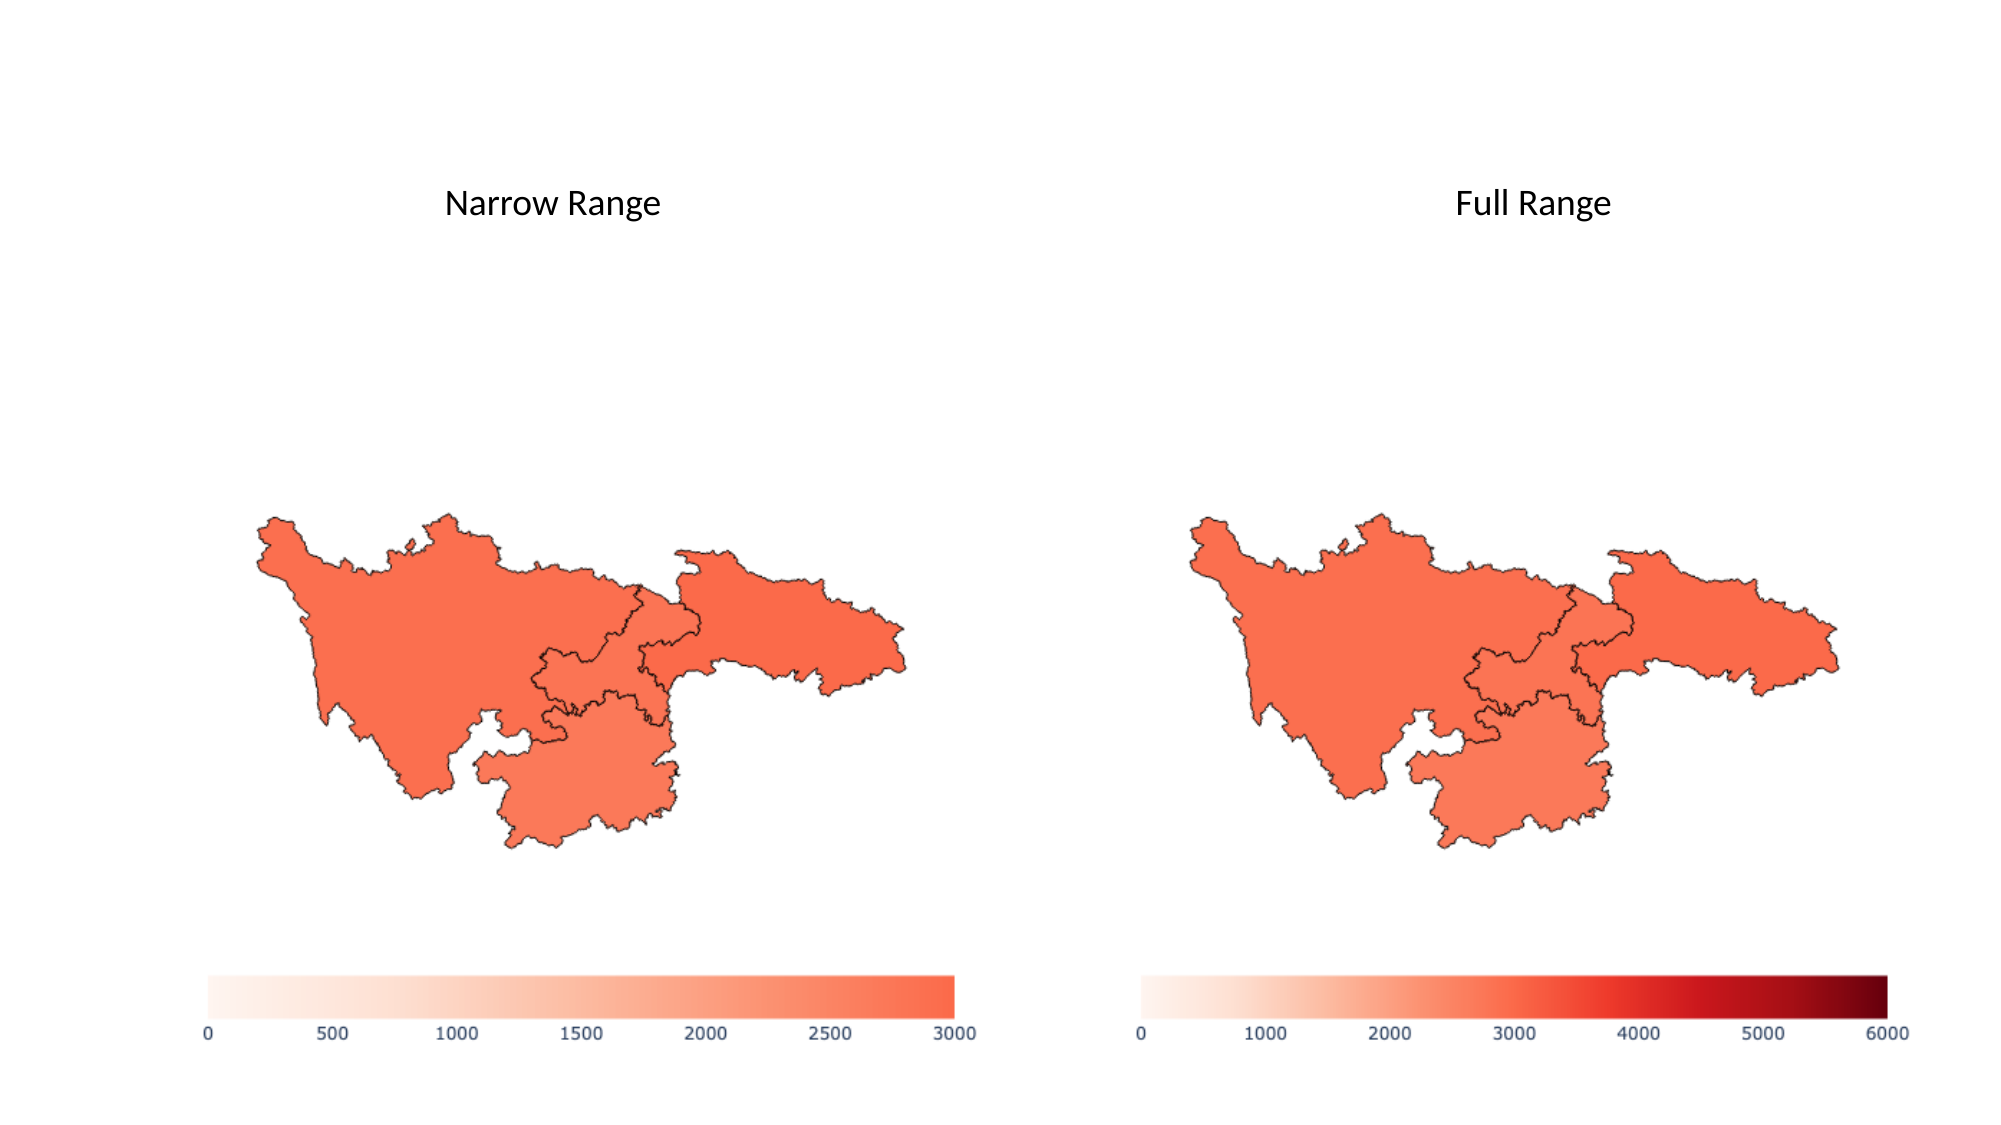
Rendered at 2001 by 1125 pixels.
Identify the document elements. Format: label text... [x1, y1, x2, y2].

text_box Full Range [1440, 170, 1628, 231]
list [1012, 352, 2000, 1070]
text_box Narrow Range [430, 170, 677, 231]
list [79, 352, 1012, 1070]
